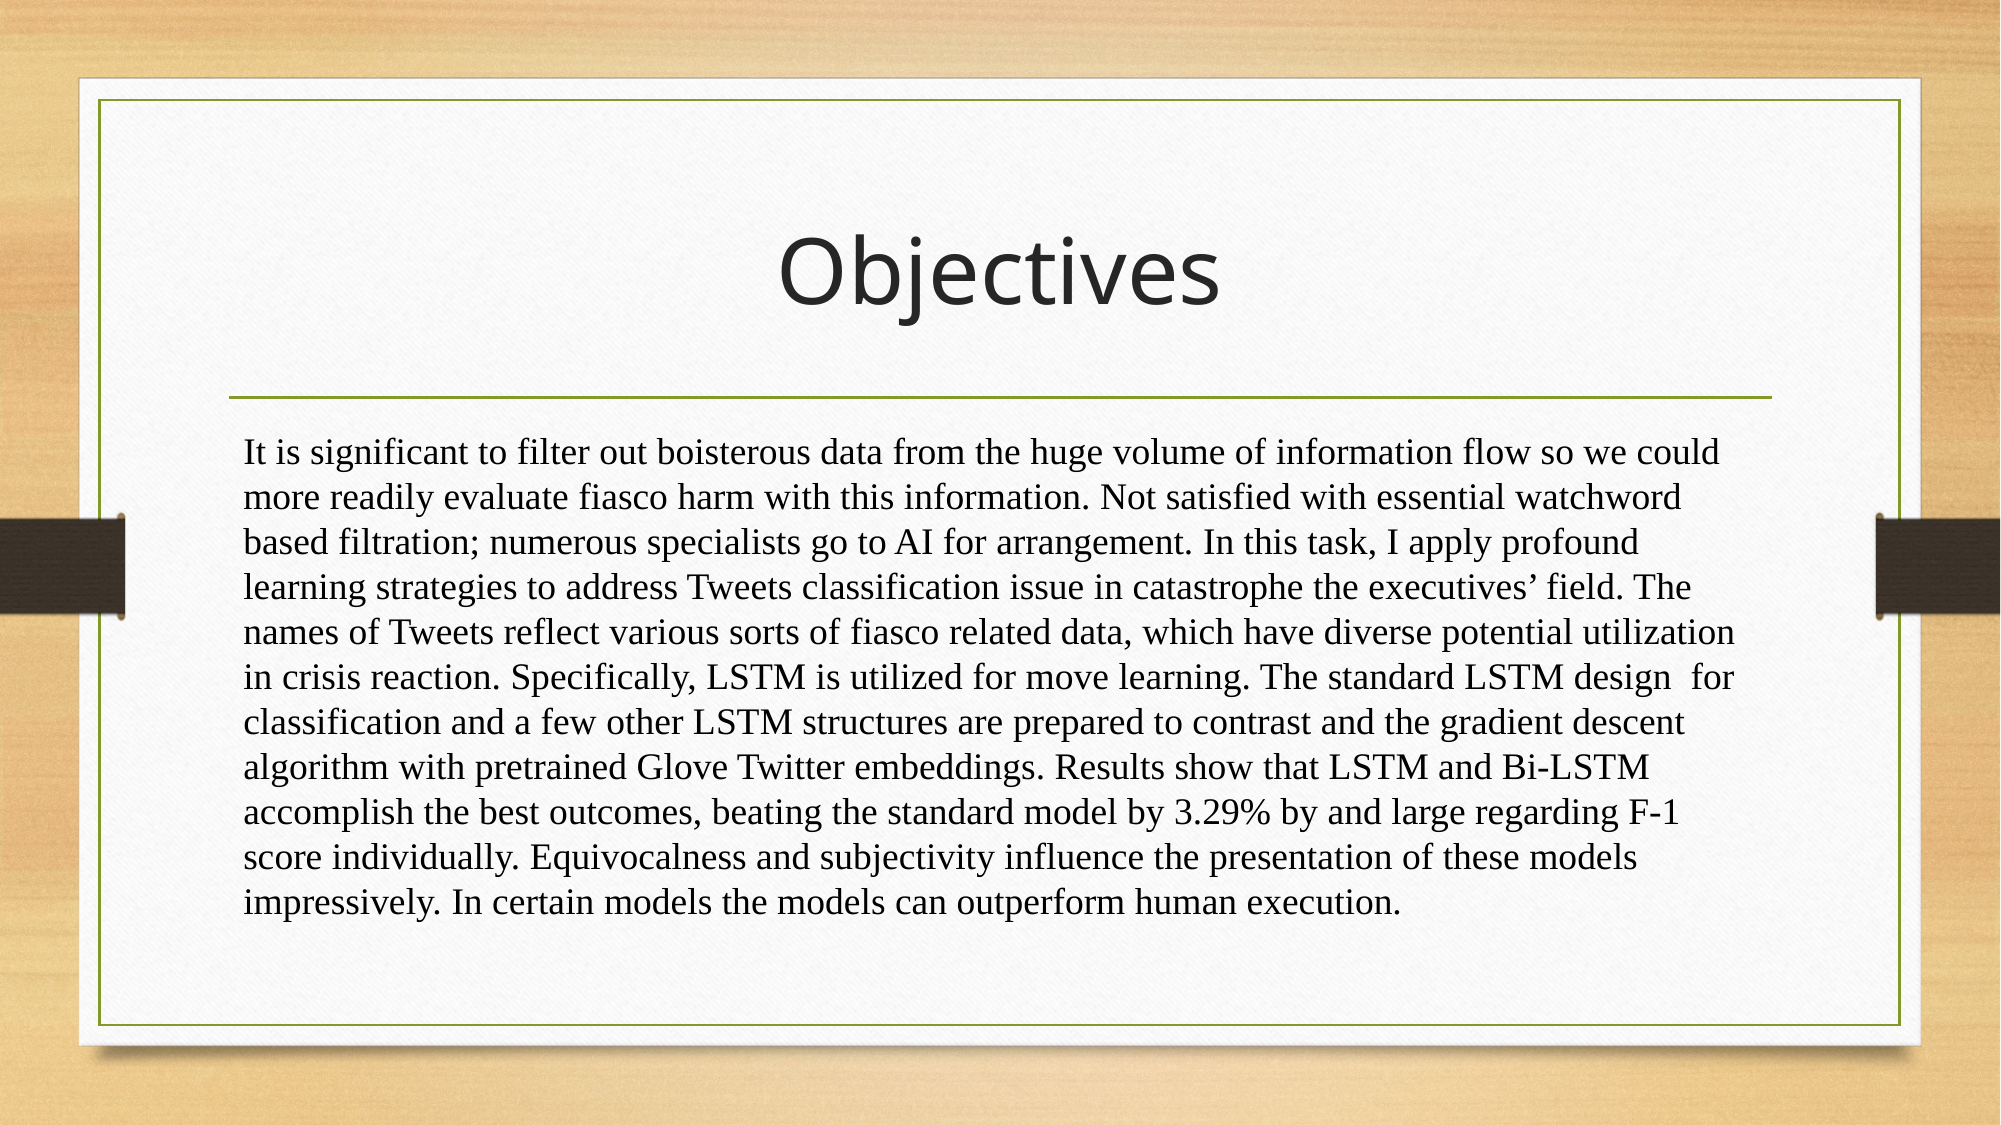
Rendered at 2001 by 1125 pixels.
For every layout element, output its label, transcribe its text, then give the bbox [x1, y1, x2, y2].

list It is significant to filter out boisterous data from the huge volume of information flow so we could more readily evaluate fiasco harm with this information. Not satisfied with essential watchword based filtration; numerous specialists go to AI for arrangement. In this task, I apply profound learning strategies to address Tweets classification issue in catastrophe the executives’ field. The names of Tweets reflect various sorts of fiasco related data, which have diverse potential utilization in crisis reaction. Specifically, LSTM is utilized for move learning. The standard LSTM design for classification and a few other LSTM structures are prepared to contrast and the gradient descent algorithm with pretrained Glove Twitter embeddings. Results show that LSTM and Bi-LSTM accomplish the best outcomes, beating the standard model by 3.29% by and large regarding F-1 score individually. Equivocalness and subjectivity influence the presentation of these models impressively. In certain models the models can outperform human execution. [212, 419, 1788, 964]
title Objectives [212, 161, 1788, 375]
picture [0, 0, 2001, 1125]
